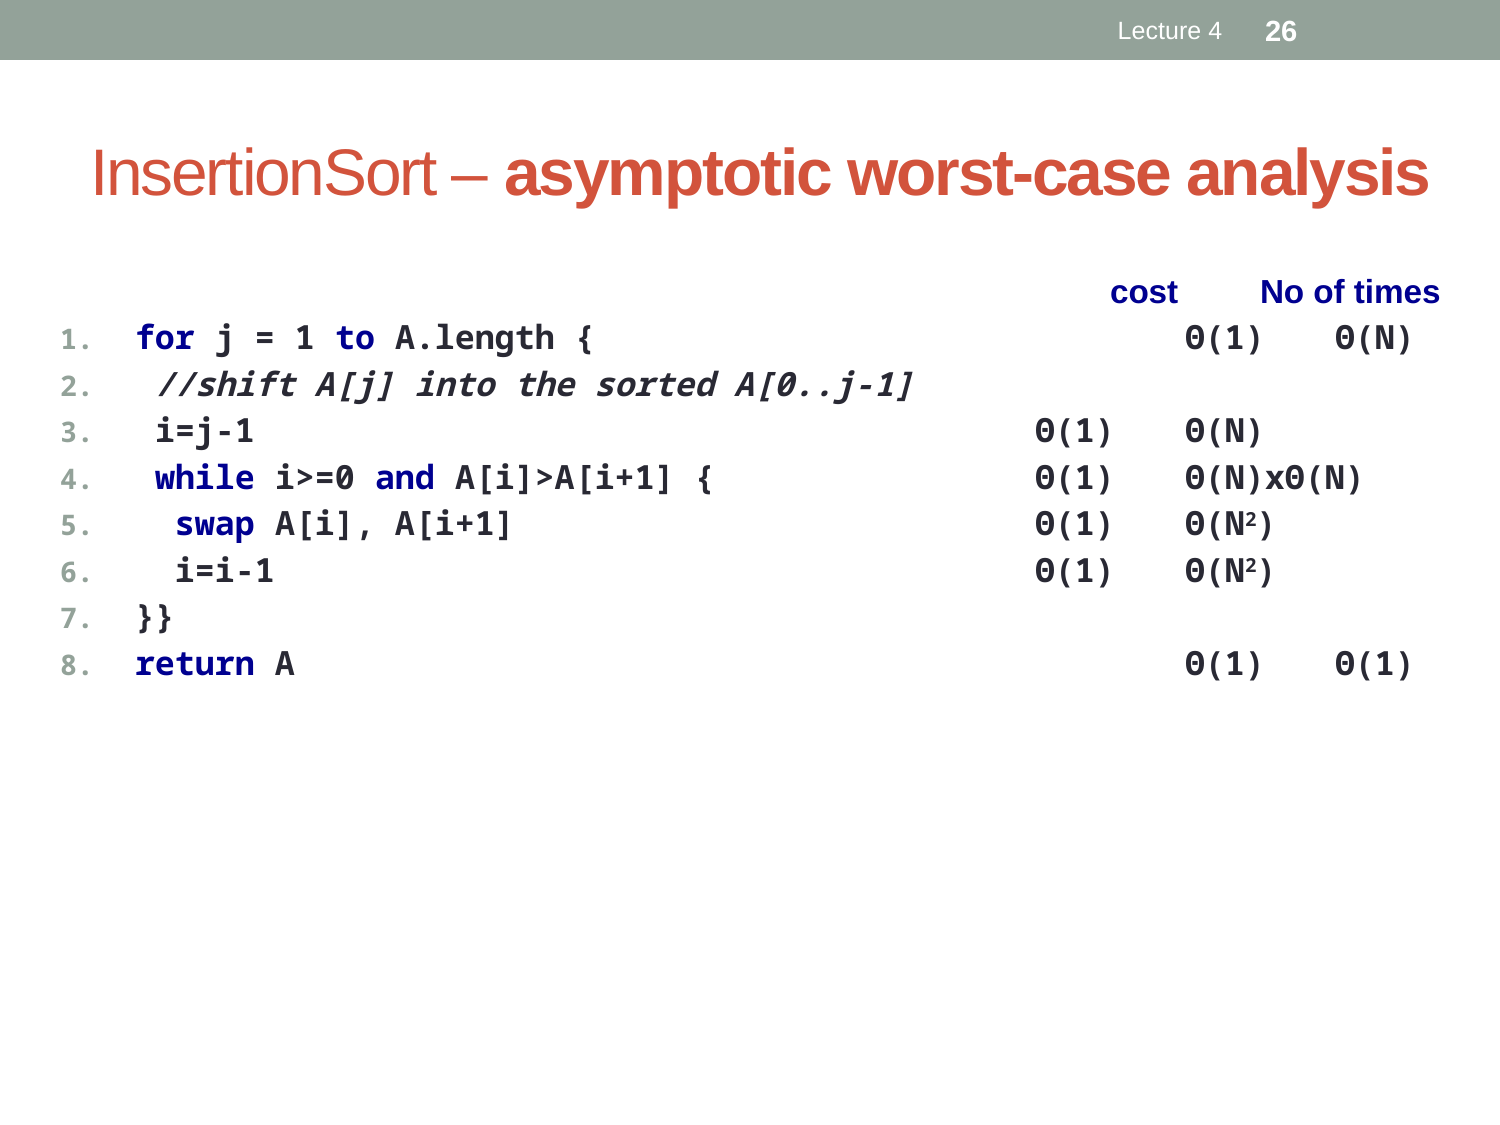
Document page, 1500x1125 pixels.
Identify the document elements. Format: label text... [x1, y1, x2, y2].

text_box cost No of times for j = 1 to A.length { Θ(1) Θ(Ν) //shift A[j] into the sorted A[0..j-1] i=j-1 Θ(1) Θ(Ν) while i>=0 and A[i]>A[i+1] { Θ(1) Θ(Ν)xΘ(Ν) swap A[i], A[i+1] Θ(1) Θ(Ν2) i=i-1 Θ(1) Θ(Ν2) }} return A Θ(1) Θ(1) [0, 262, 1500, 1063]
title InsertionSort – asymptotic worst-case analysis [75, 87, 1500, 250]
footer Lecture 4 [562, 3, 1238, 57]
slide_number 26 [1250, 3, 1425, 57]
